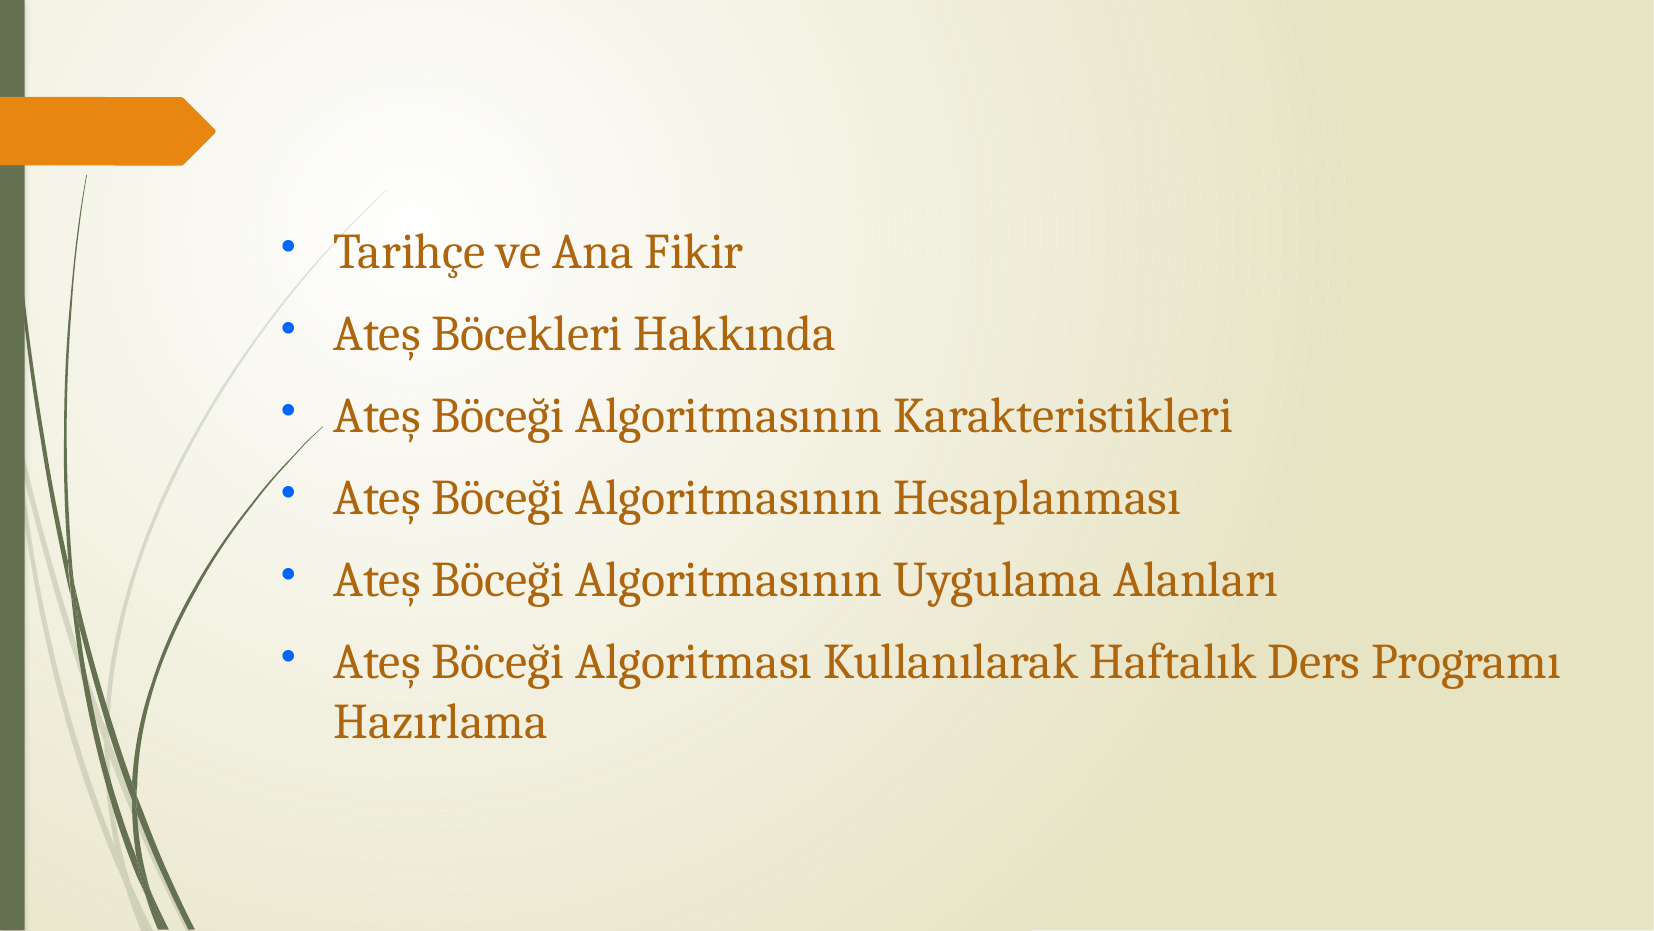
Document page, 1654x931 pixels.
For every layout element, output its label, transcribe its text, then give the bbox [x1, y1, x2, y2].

text_box [265, 35, 1595, 189]
text_box Tarihçe ve Ana Fikir Ateş Böcekleri Hakkında Ateş Böceği Algoritmasının Karakteristikleri Ateş Böceği Algoritmasının Hesaplanması Ateş Böceği Algoritmasının Uygulama Alanları Ateş Böceği Algoritması Kullanılarak Haftalık Ders Programı Hazırlama [263, 218, 1592, 779]
